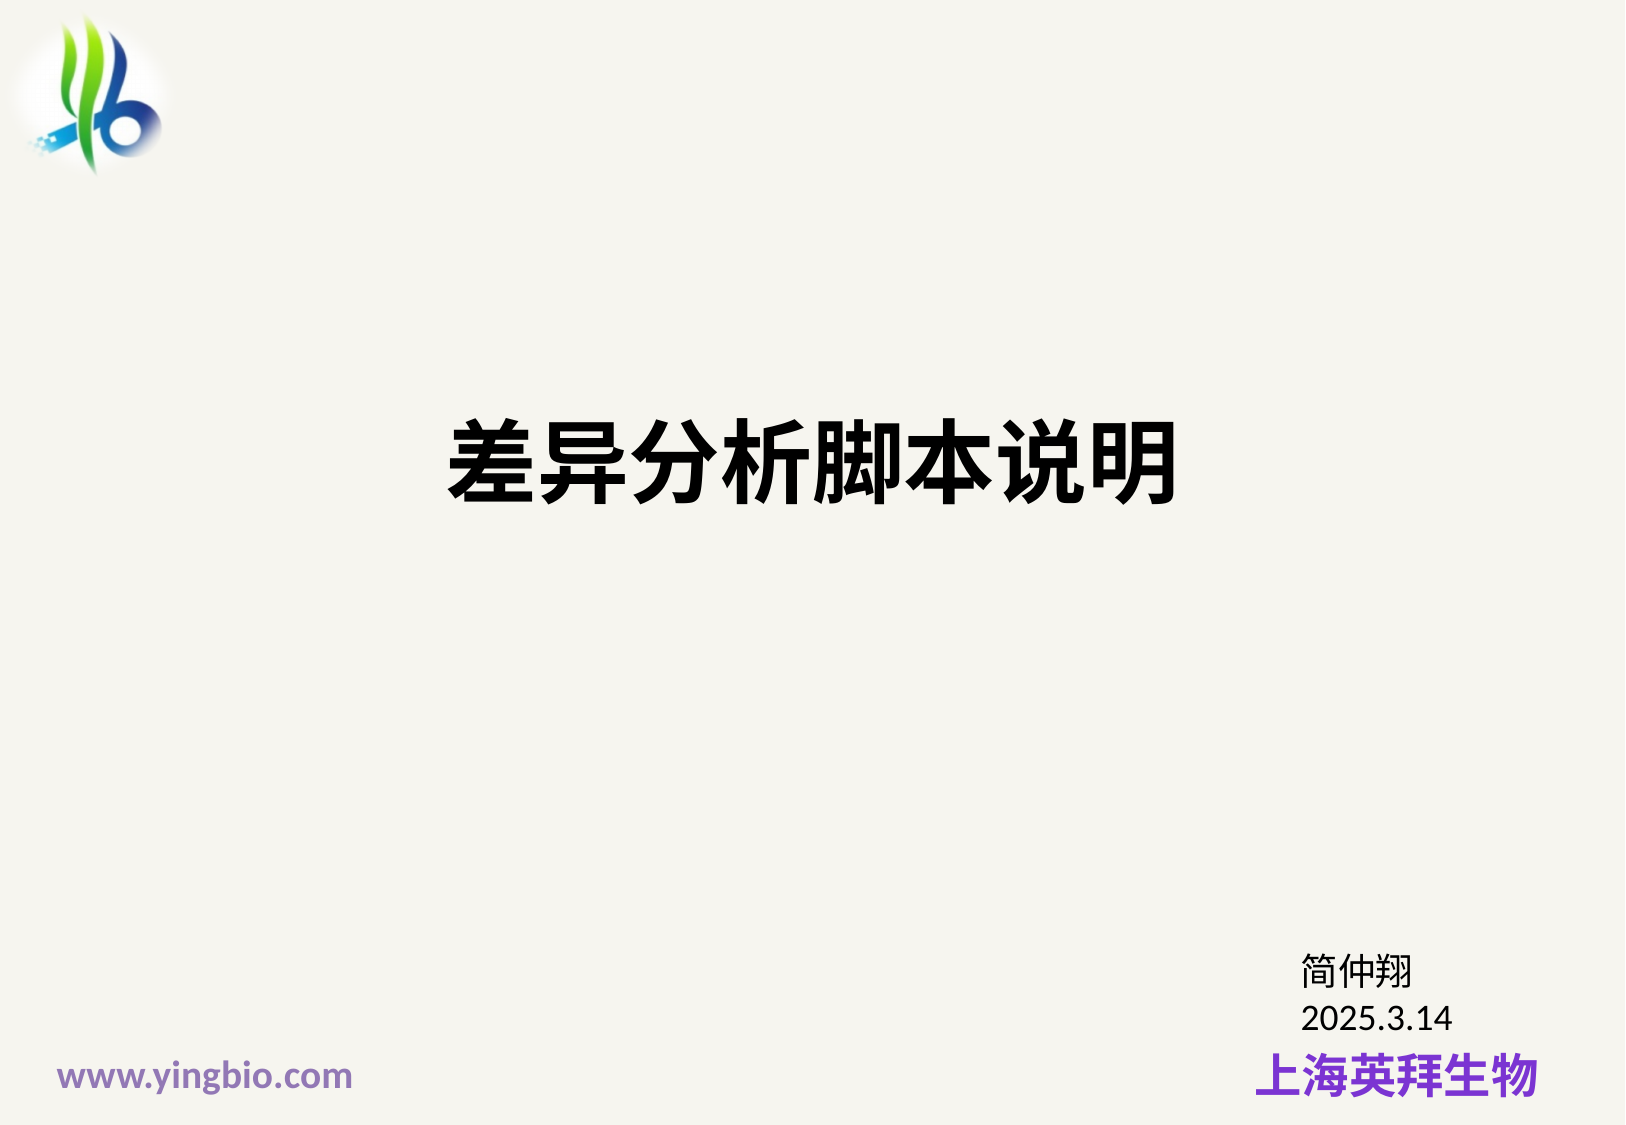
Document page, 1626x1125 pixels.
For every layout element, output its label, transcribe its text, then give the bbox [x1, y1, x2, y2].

text_box 差异分析脚本说明 [430, 397, 1195, 522]
picture [28, 37, 153, 154]
text_box 简仲翔 2025.3.14 [1285, 940, 1468, 1046]
